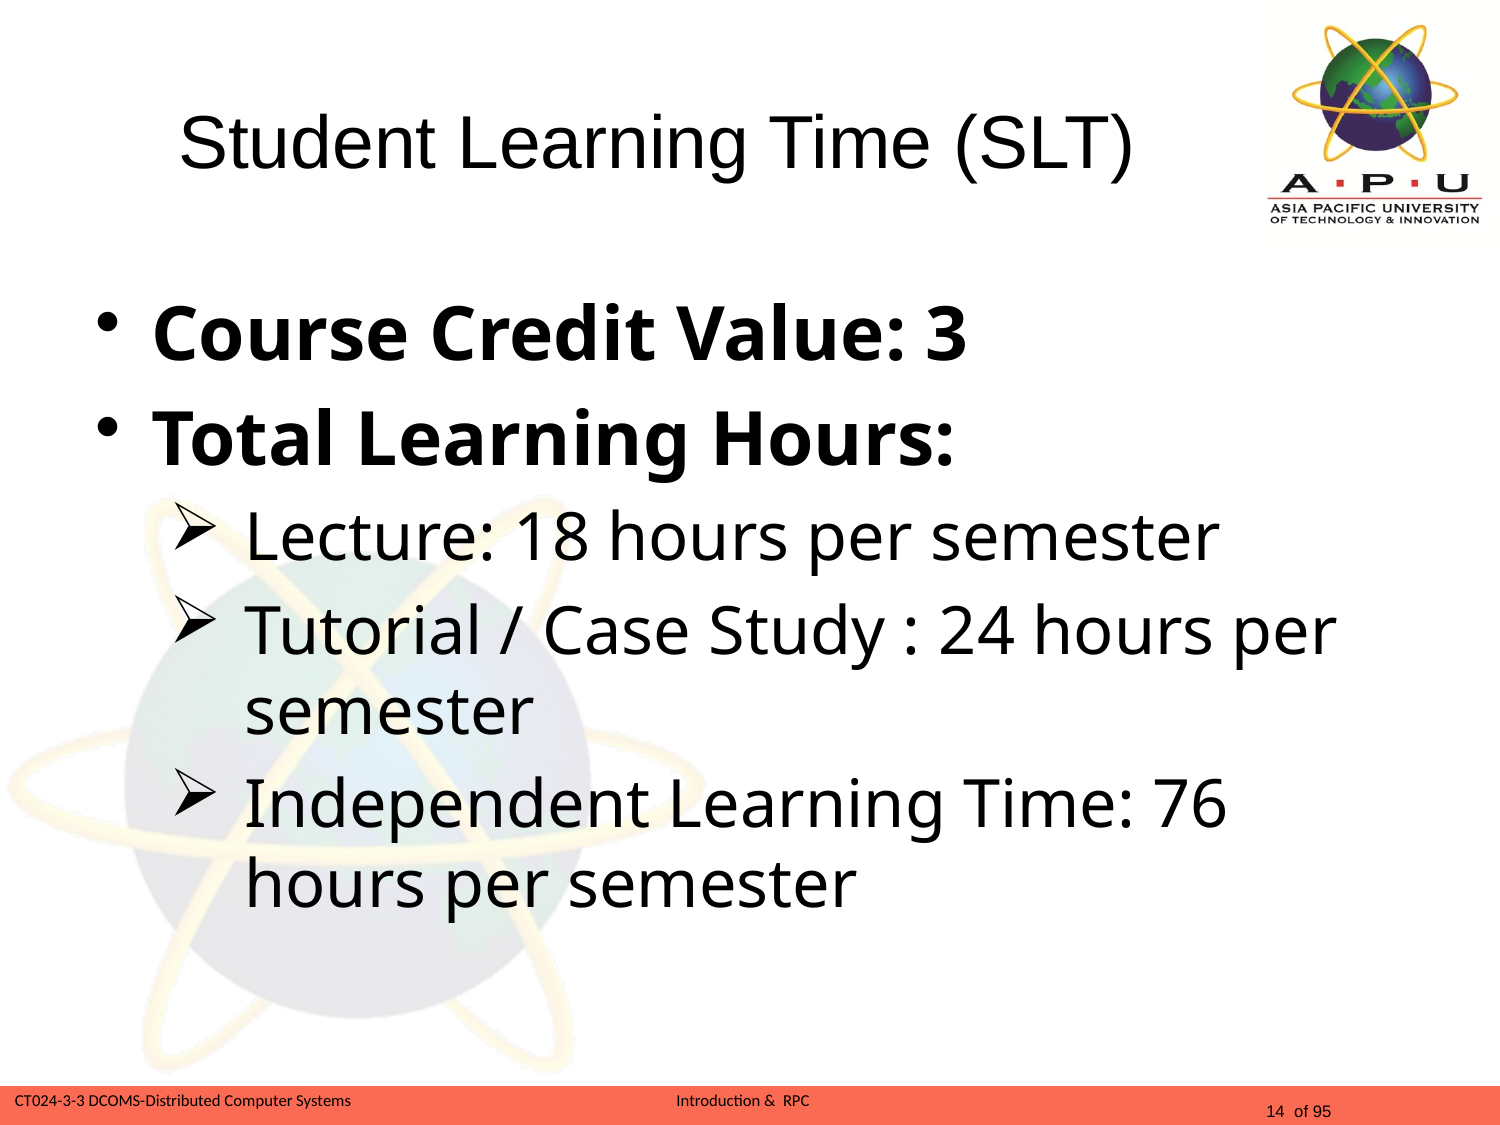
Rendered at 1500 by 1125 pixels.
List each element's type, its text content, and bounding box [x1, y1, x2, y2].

picture [1251, 0, 1500, 249]
title Student Learning Time (SLT) [79, 45, 1235, 233]
list Course Credit Value: 3 Total Learning Hours: Lecture: 18 hours per semester Tutorial / Case Study : 24 hours per semester Independent Learning Time: 76 hours per semester [79, 278, 1430, 1021]
